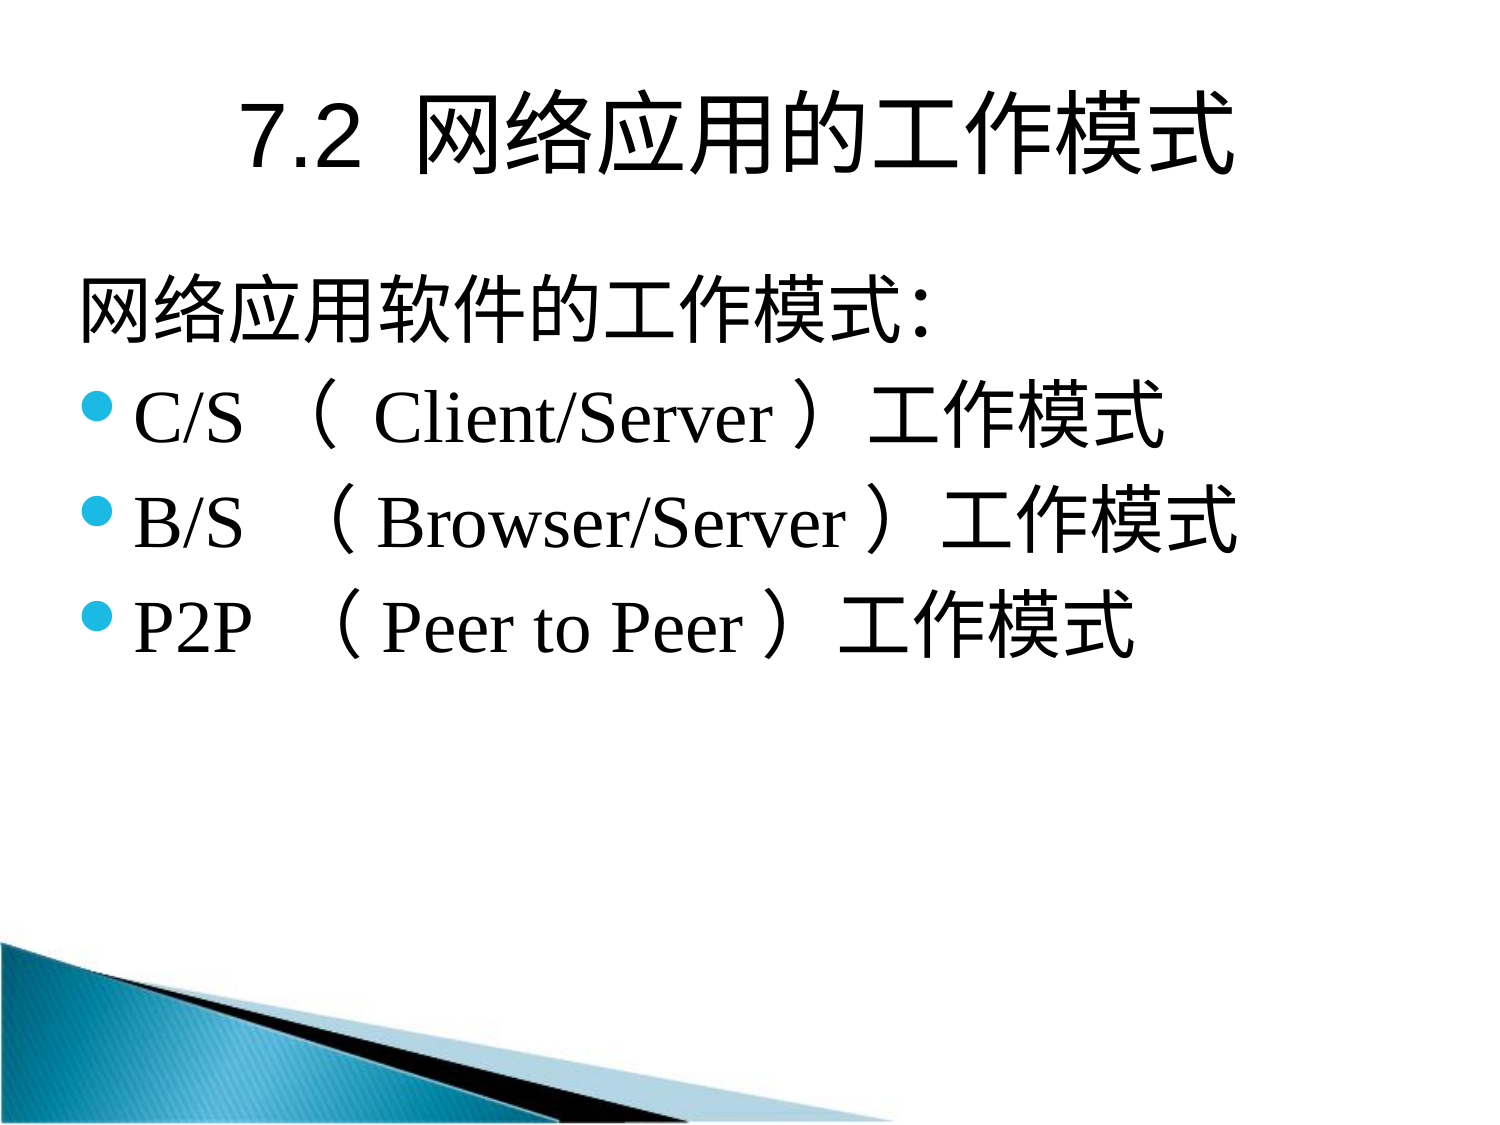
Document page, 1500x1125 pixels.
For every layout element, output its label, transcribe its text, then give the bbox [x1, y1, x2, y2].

title 7.2 网络应用的工作模式 [62, 37, 1413, 226]
list 网络应用软件的工作模式： C/S（ Client/Server）工作模式 B/S （Browser/Server）工作模式 P2P （Peer to Peer）工作模式 [62, 254, 1413, 998]
picture [0, 823, 914, 1125]
